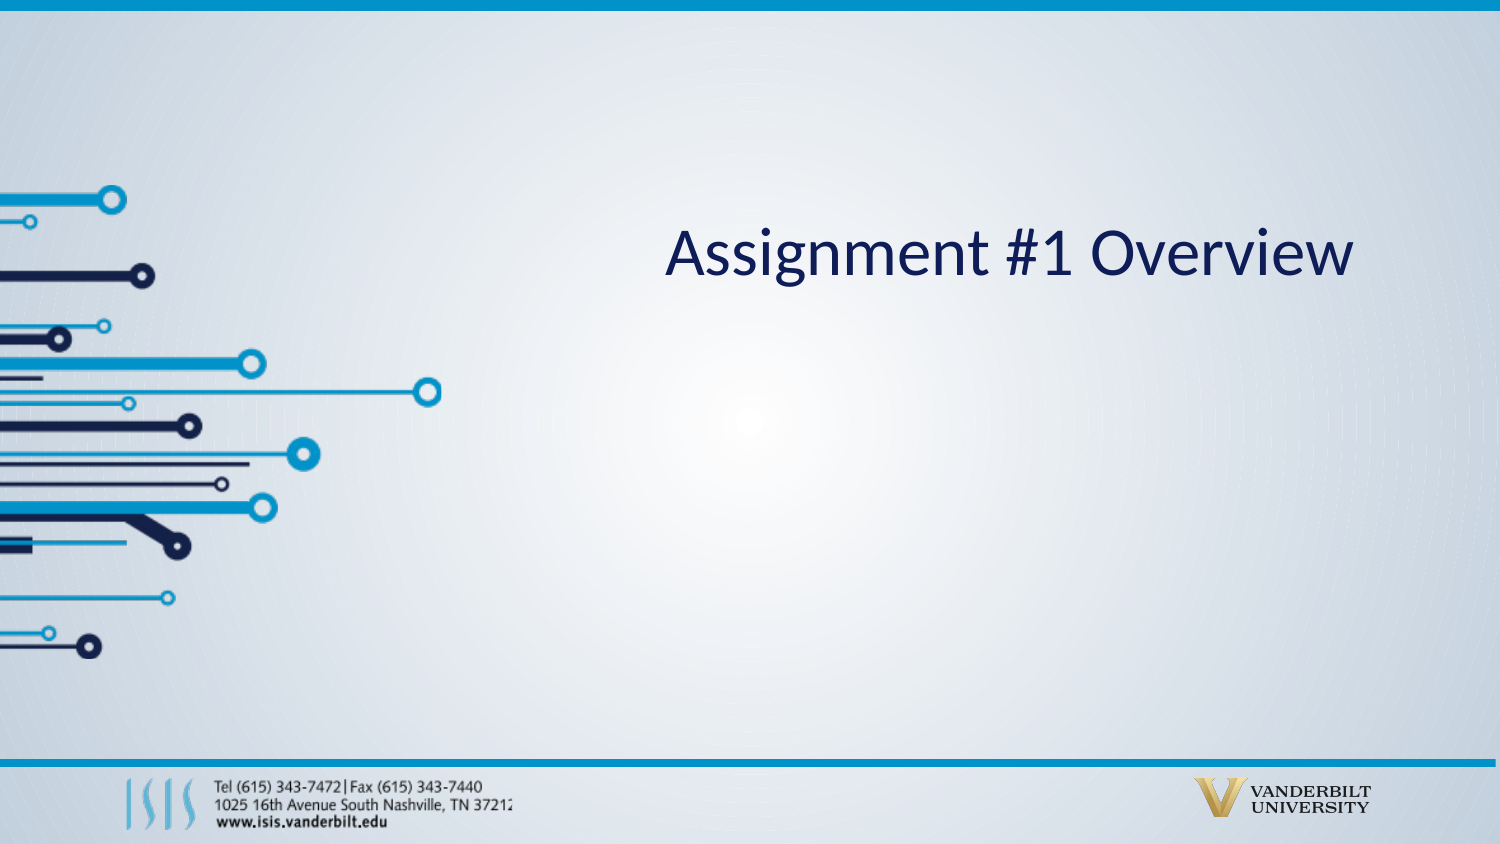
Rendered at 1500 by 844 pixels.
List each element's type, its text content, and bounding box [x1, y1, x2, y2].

title Assignment #1 Overview [207, 157, 1371, 339]
picture [1194, 778, 1371, 817]
